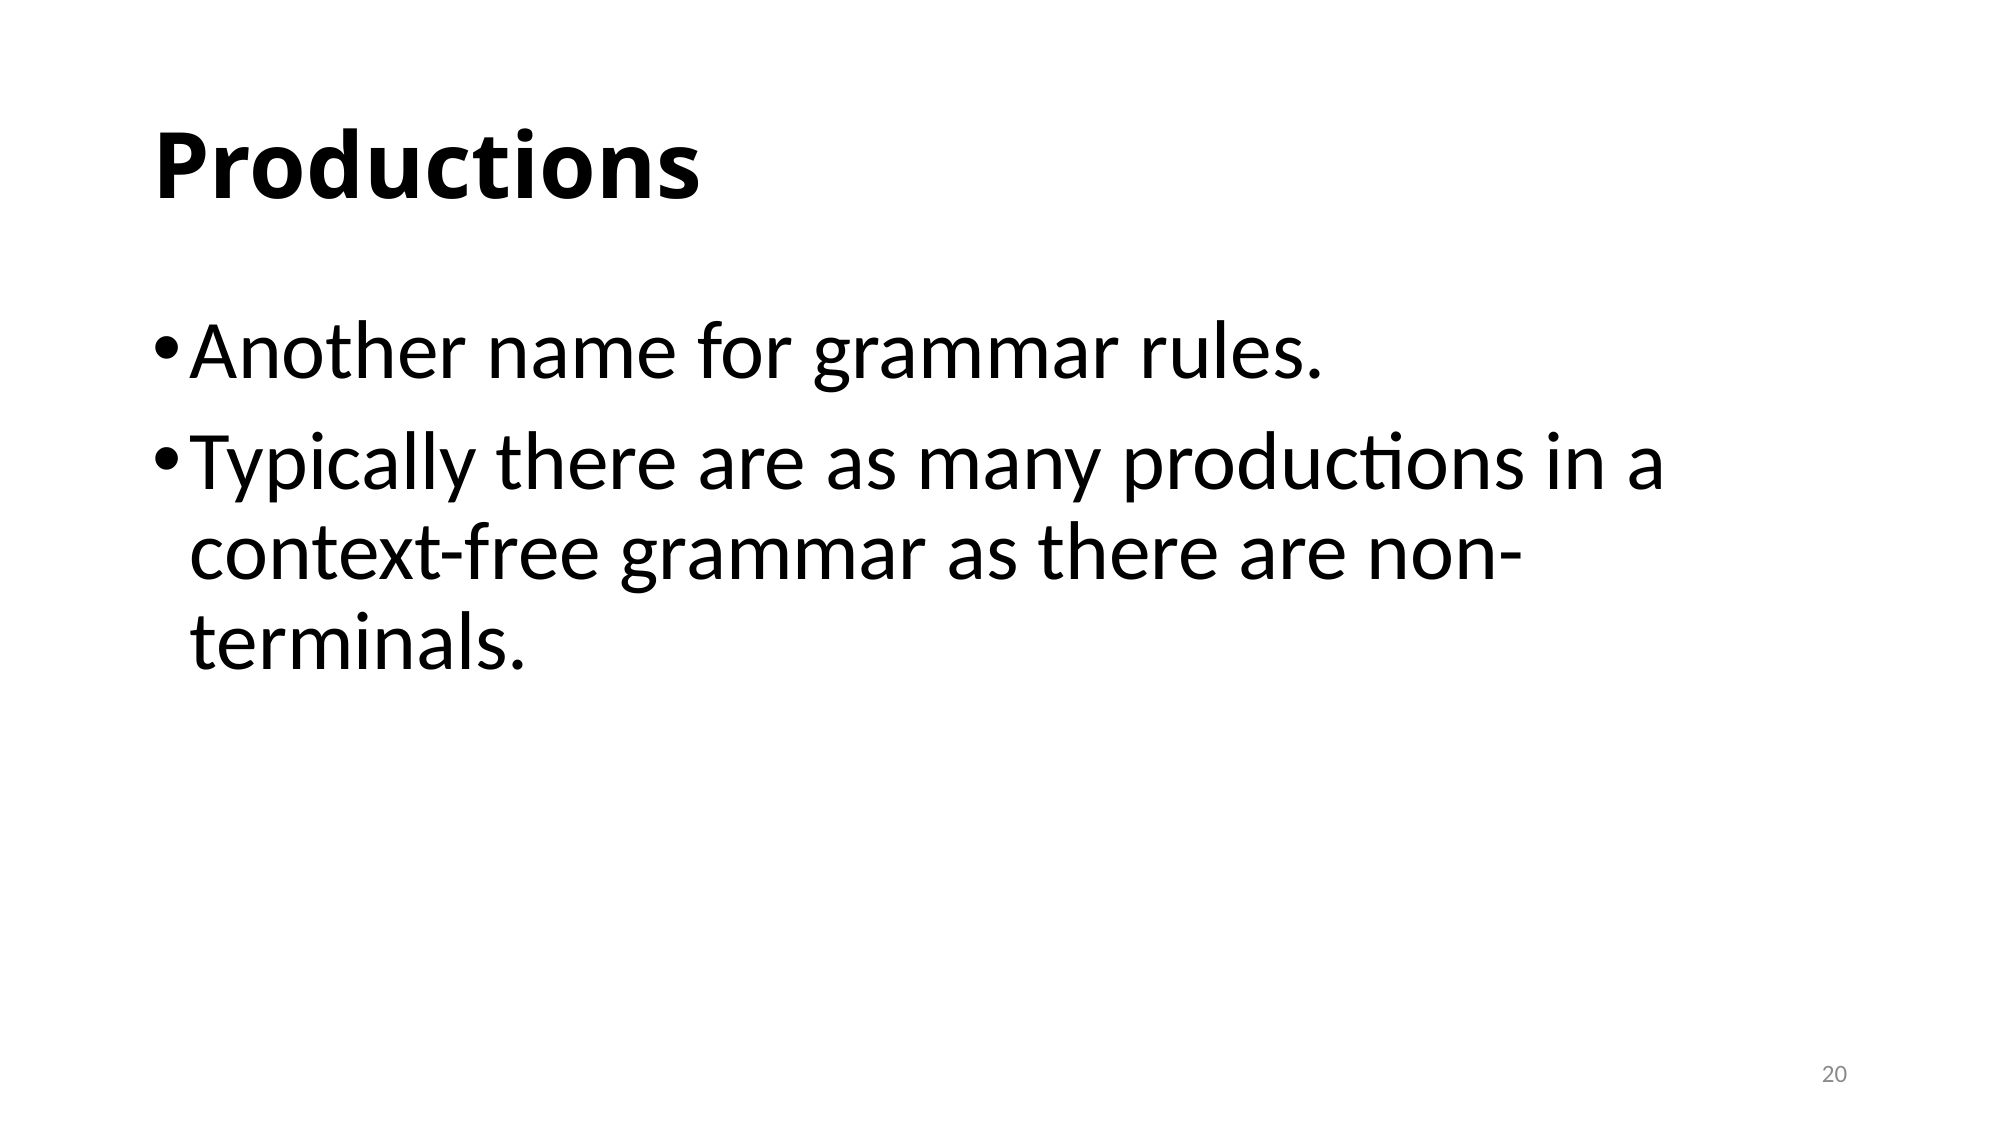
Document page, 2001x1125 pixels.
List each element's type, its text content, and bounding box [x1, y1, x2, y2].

slide_number 20 [1412, 1042, 1863, 1103]
title Productions [137, 59, 1863, 278]
list Another name for grammar rules. Typically there are as many productions in a context-free grammar as there are non-terminals. [137, 299, 1863, 1014]
